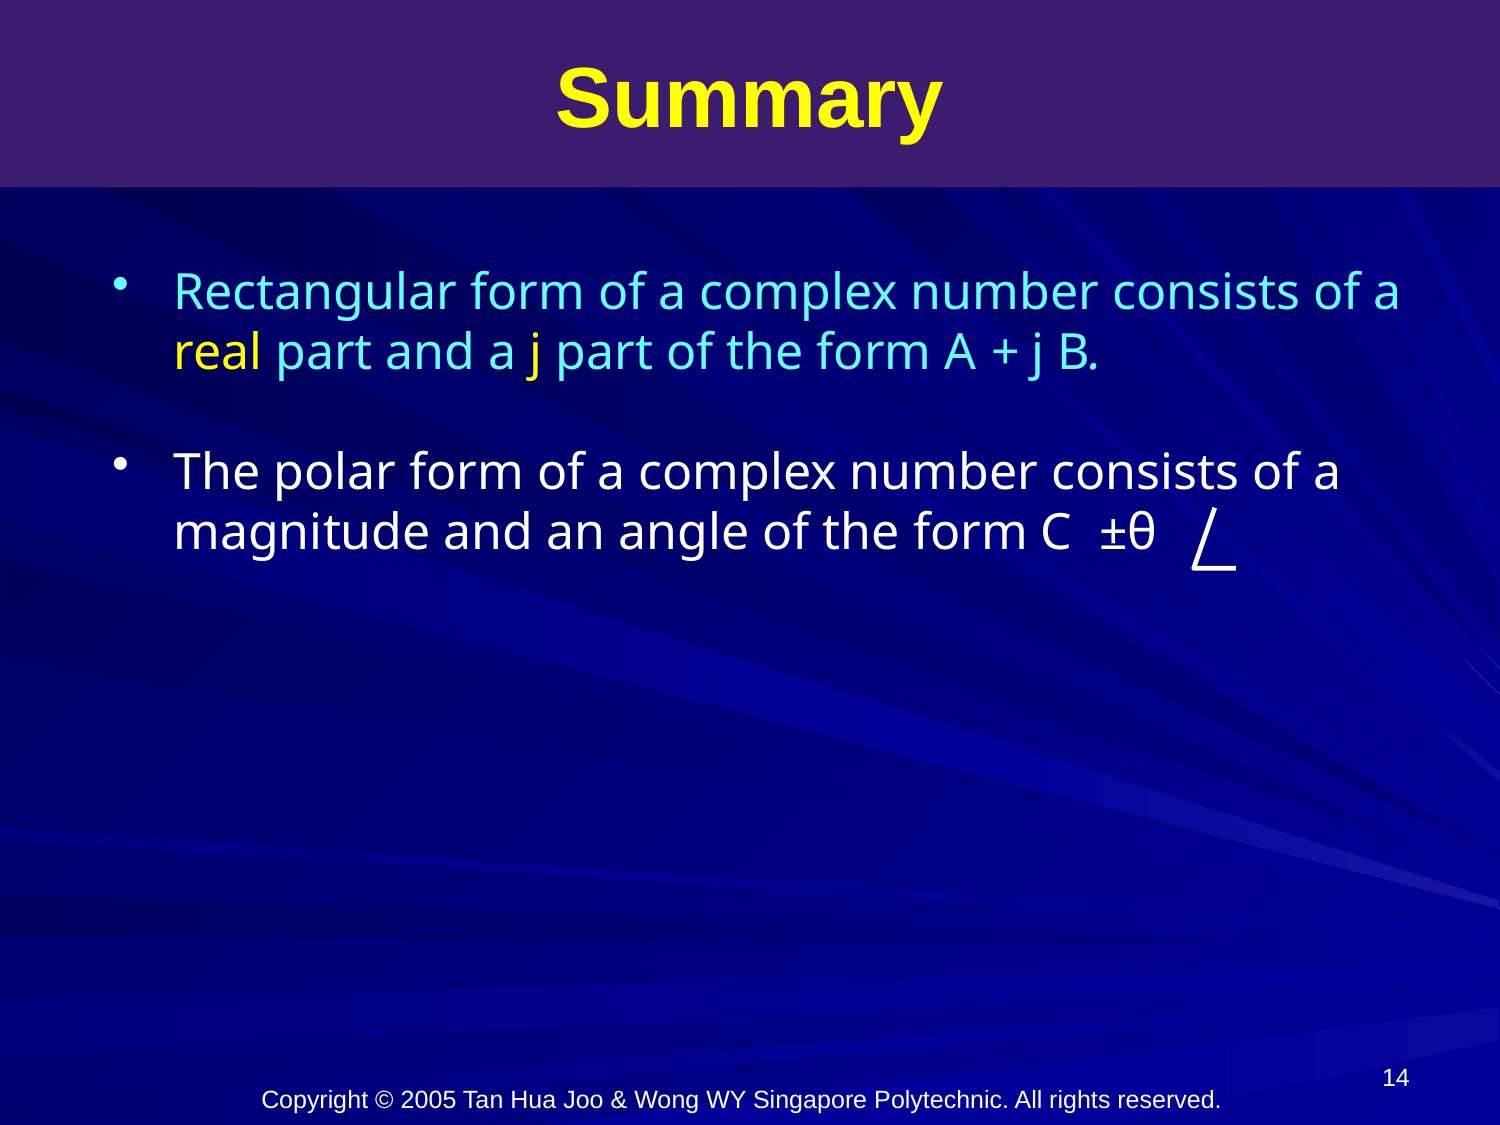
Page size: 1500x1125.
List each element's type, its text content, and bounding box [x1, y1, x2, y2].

slide_number 14 [1074, 1024, 1425, 1100]
text_box [1193, 507, 1236, 569]
footer Copyright © 2005 Tan Hua Joo & Wong WY Singapore Polytechnic. All rights reserved. [205, 1046, 1280, 1122]
text_box Rectangular form of a complex number consists of a real part and a j part of the form A + j B. The polar form of a complex number consists of a magnitude and an angle of the form C ±θ [97, 252, 1442, 618]
text_box Summary [0, 0, 1500, 188]
